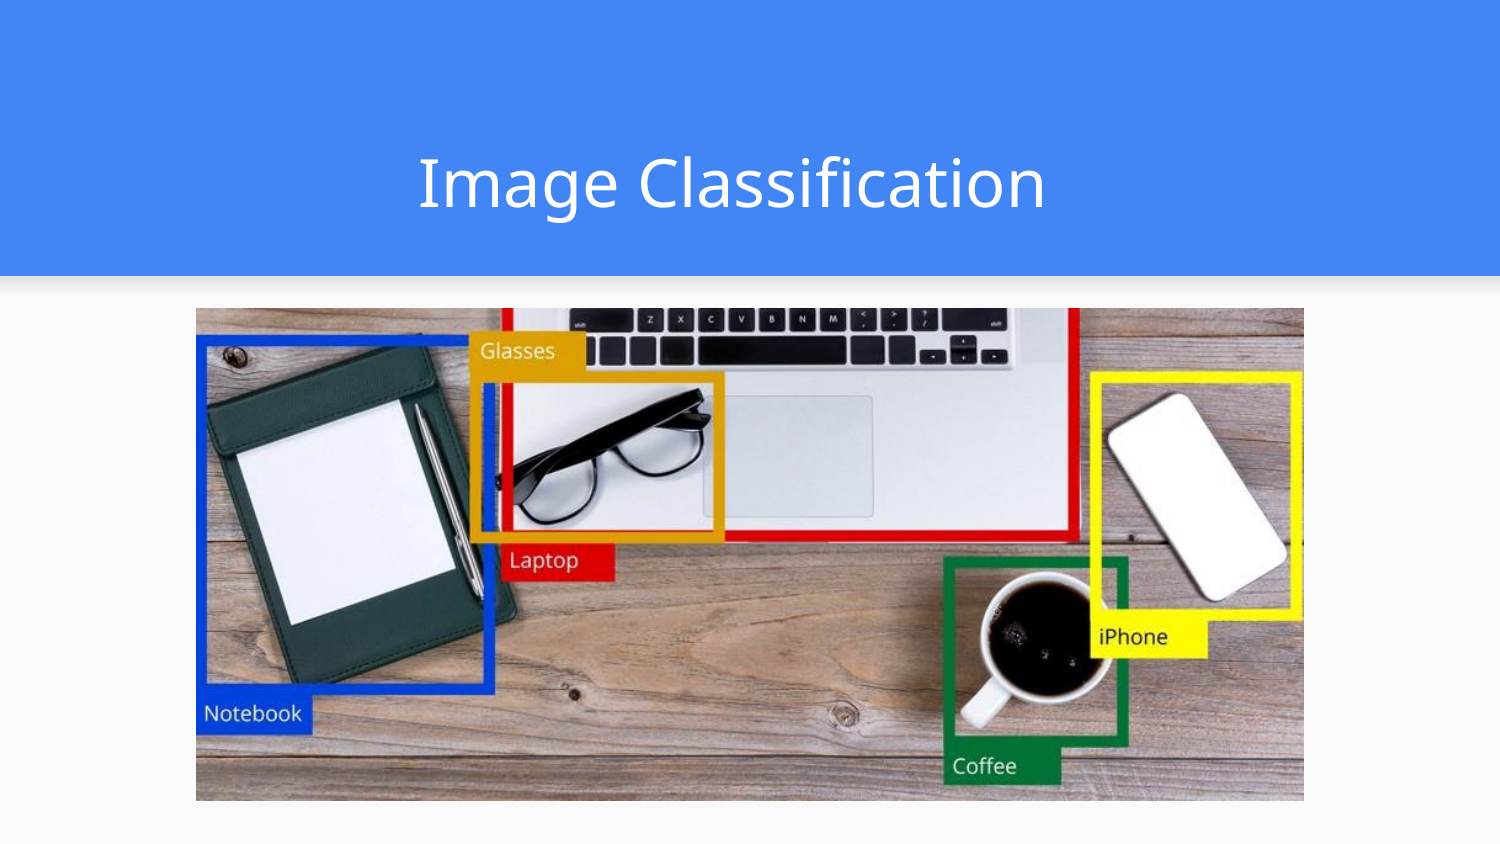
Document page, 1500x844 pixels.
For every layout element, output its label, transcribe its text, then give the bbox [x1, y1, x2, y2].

picture [195, 308, 1305, 802]
title Image Classification [59, 109, 1408, 236]
